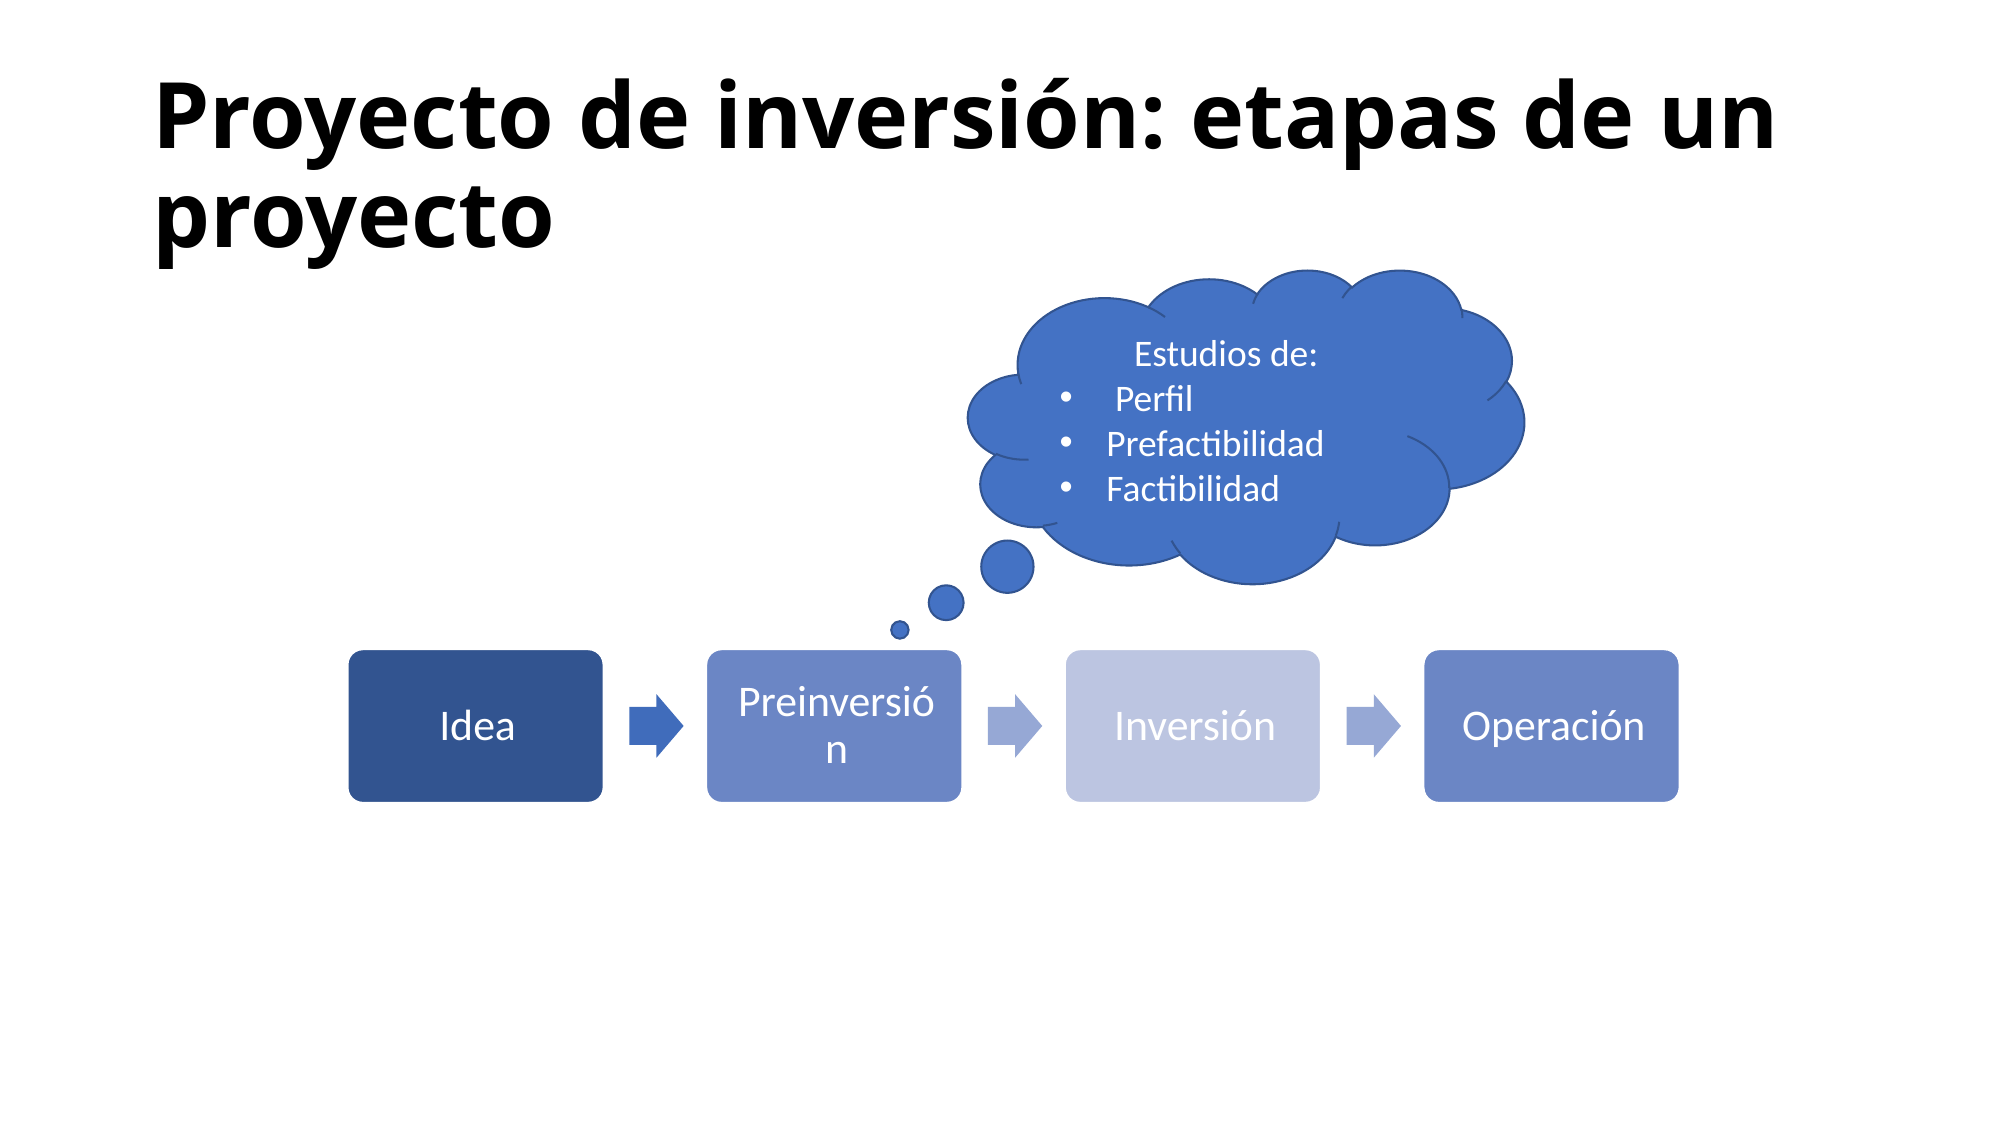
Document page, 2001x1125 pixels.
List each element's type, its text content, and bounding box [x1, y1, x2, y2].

title Proyecto de inversión: etapas de un proyecto [137, 59, 1863, 278]
text_box Estudios de: Perfil Prefactibilidad Factibilidad [983, 269, 1514, 386]
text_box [346, 386, 1681, 1066]
